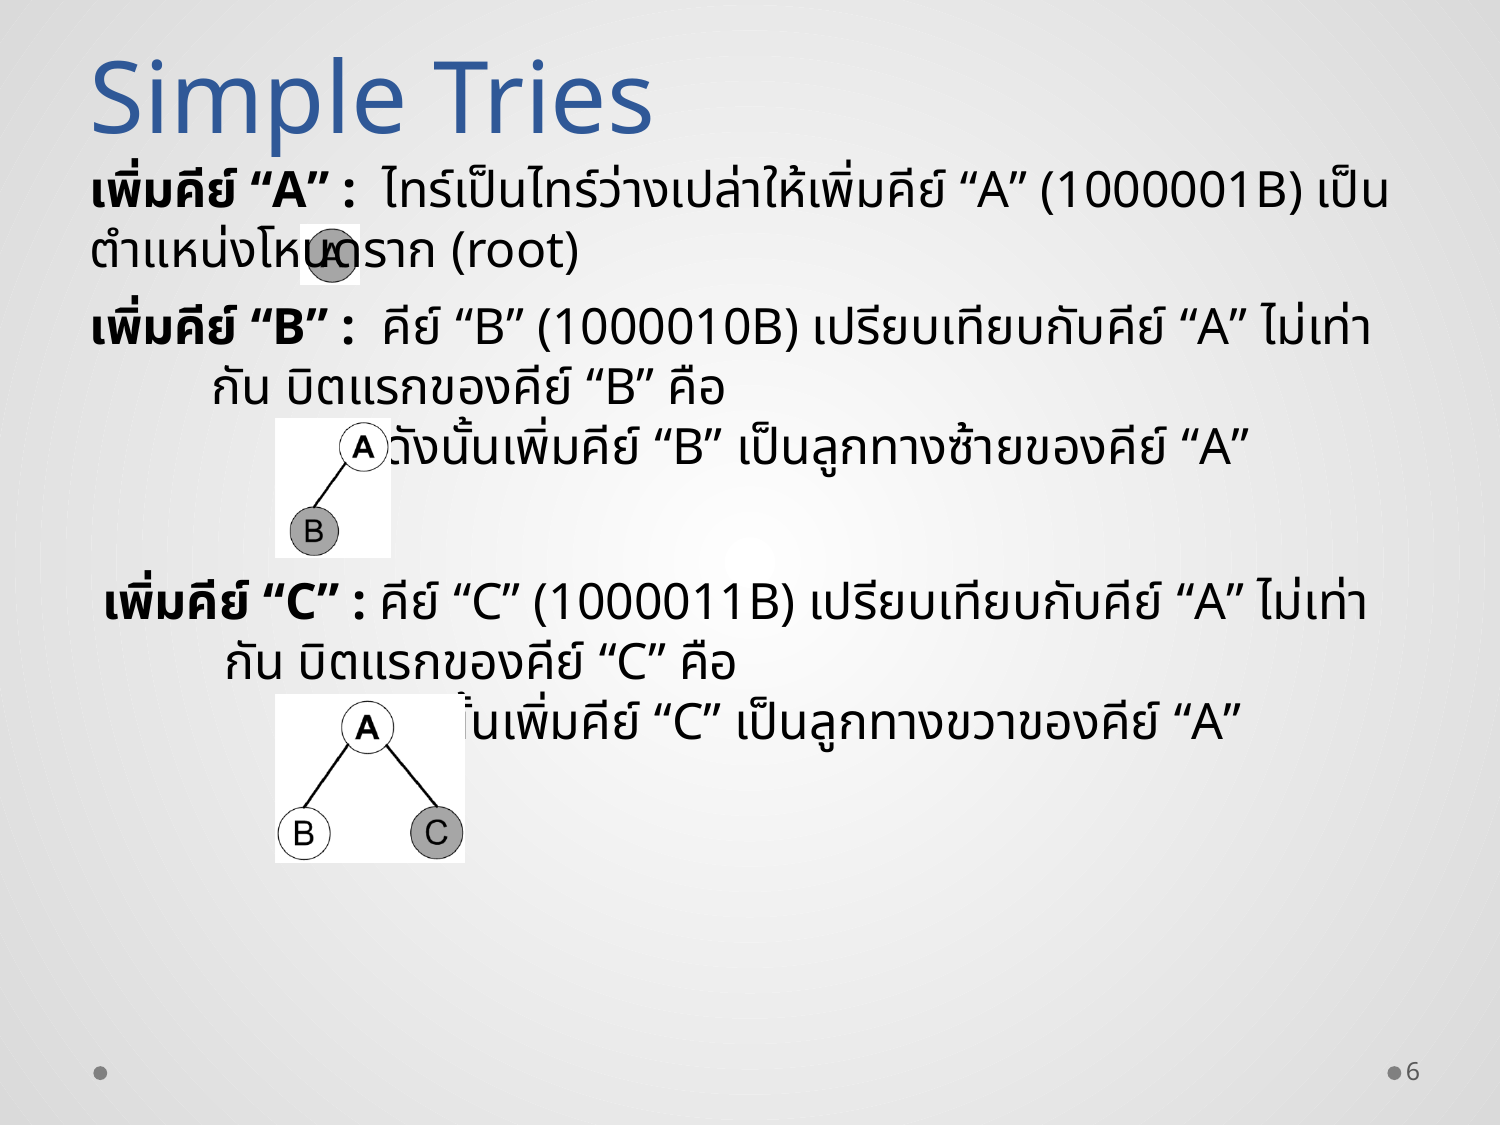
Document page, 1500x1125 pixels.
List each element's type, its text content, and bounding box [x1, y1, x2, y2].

text_box Simple Tries [74, 24, 1425, 149]
text_box เพิ่มคีย์ “B” : คีย์ “B” (1000010B) เปรียบเทียบกับคีย์ “A” ไม่เท่ากัน บิตแรกของคีย์ “B” คือ ‘0’ ดังนั้นเพิ่มคีย์ “B” เป็นลูกทางซ้ายของคีย์ “A” [74, 287, 1398, 483]
picture [274, 693, 465, 863]
text_box เพิ่มคีย์ “A” : ไทร์เป็นไทร์ว่างเปล่าให้เพิ่มคีย์ “A” (1000001B) เป็นตำแหน่งโหนดราก (root) [74, 149, 1425, 285]
slide_number 6 [1401, 1042, 1494, 1103]
text_box เพิ่มคีย์ “C” : คีย์ “C” (1000011B) เปรียบเทียบกับคีย์ “A” ไม่เท่ากัน บิตแรกของคีย์ “C” คือ ‘1’ ดังนั้นเพิ่มคีย์ “C” เป็นลูกทางขวาของคีย์ “A” [87, 562, 1388, 758]
picture [299, 224, 361, 285]
picture [274, 418, 391, 558]
